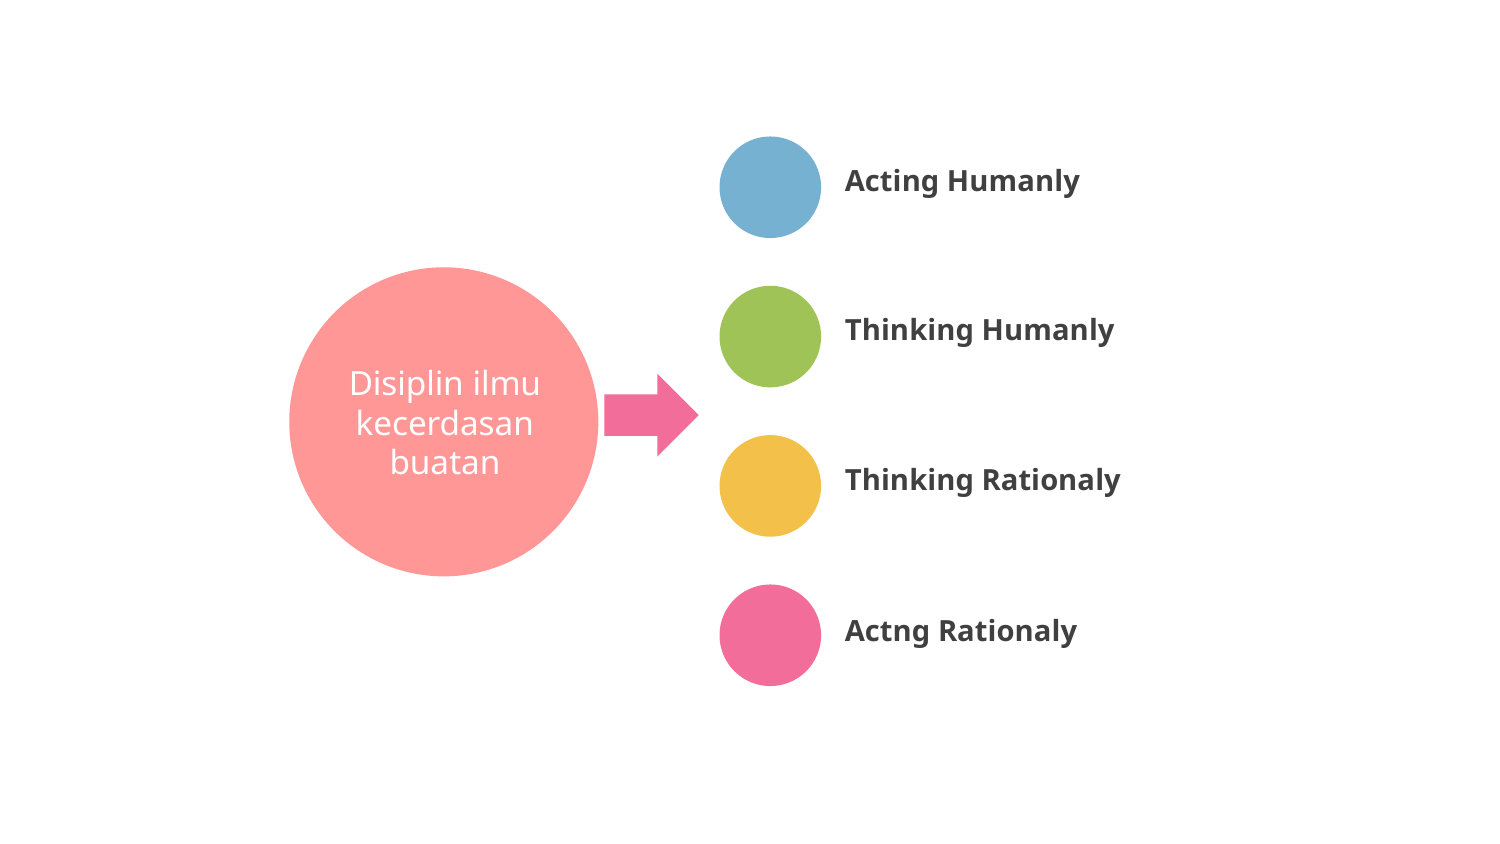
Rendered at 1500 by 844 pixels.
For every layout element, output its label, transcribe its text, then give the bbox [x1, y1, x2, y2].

text_box [602, 371, 701, 459]
text_box [300, 265, 587, 358]
text_box Thinking Rationaly [830, 454, 1295, 504]
text_box [300, 486, 587, 579]
text_box Acting Humanly [830, 154, 1295, 205]
text_box [717, 582, 824, 689]
text_box Actng Rationaly [830, 604, 1295, 655]
text_box [717, 134, 824, 241]
text_box [287, 387, 291, 457]
text_box [717, 283, 824, 390]
text_box Thinking Humanly [830, 304, 1295, 355]
title Disiplin ilmu kecerdasan buatan [291, 358, 599, 486]
text_box [717, 433, 824, 539]
